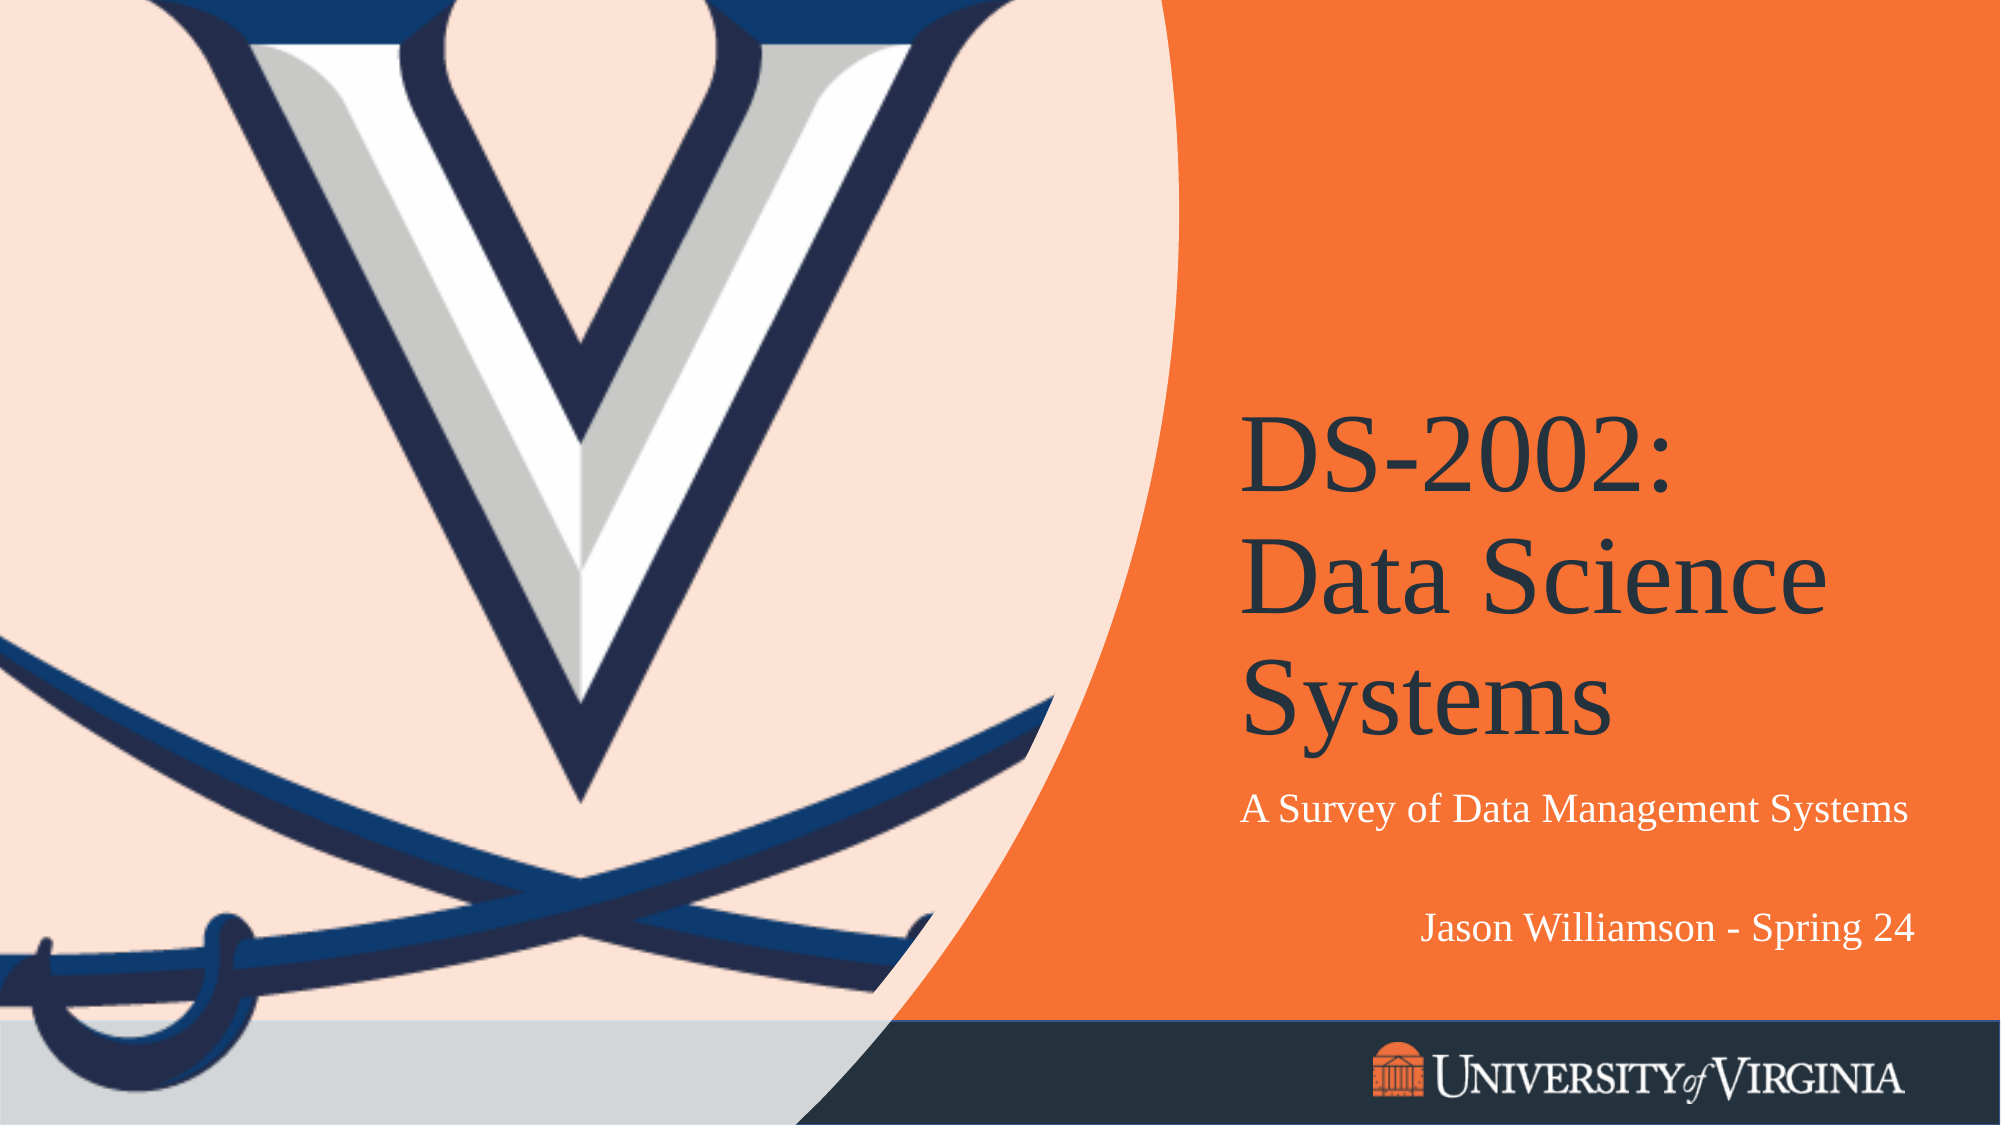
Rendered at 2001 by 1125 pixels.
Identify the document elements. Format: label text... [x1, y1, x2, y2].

text_box Jason Williamson - Spring 24 [1185, 897, 1931, 968]
picture [0, 0, 1153, 1125]
text_box [1153, 0, 1181, 476]
subtitle A Survey of Data Management Systems [1224, 779, 1931, 850]
picture [1373, 1042, 1905, 1104]
title DS-2002: Data Science Systems [1224, 292, 1919, 767]
